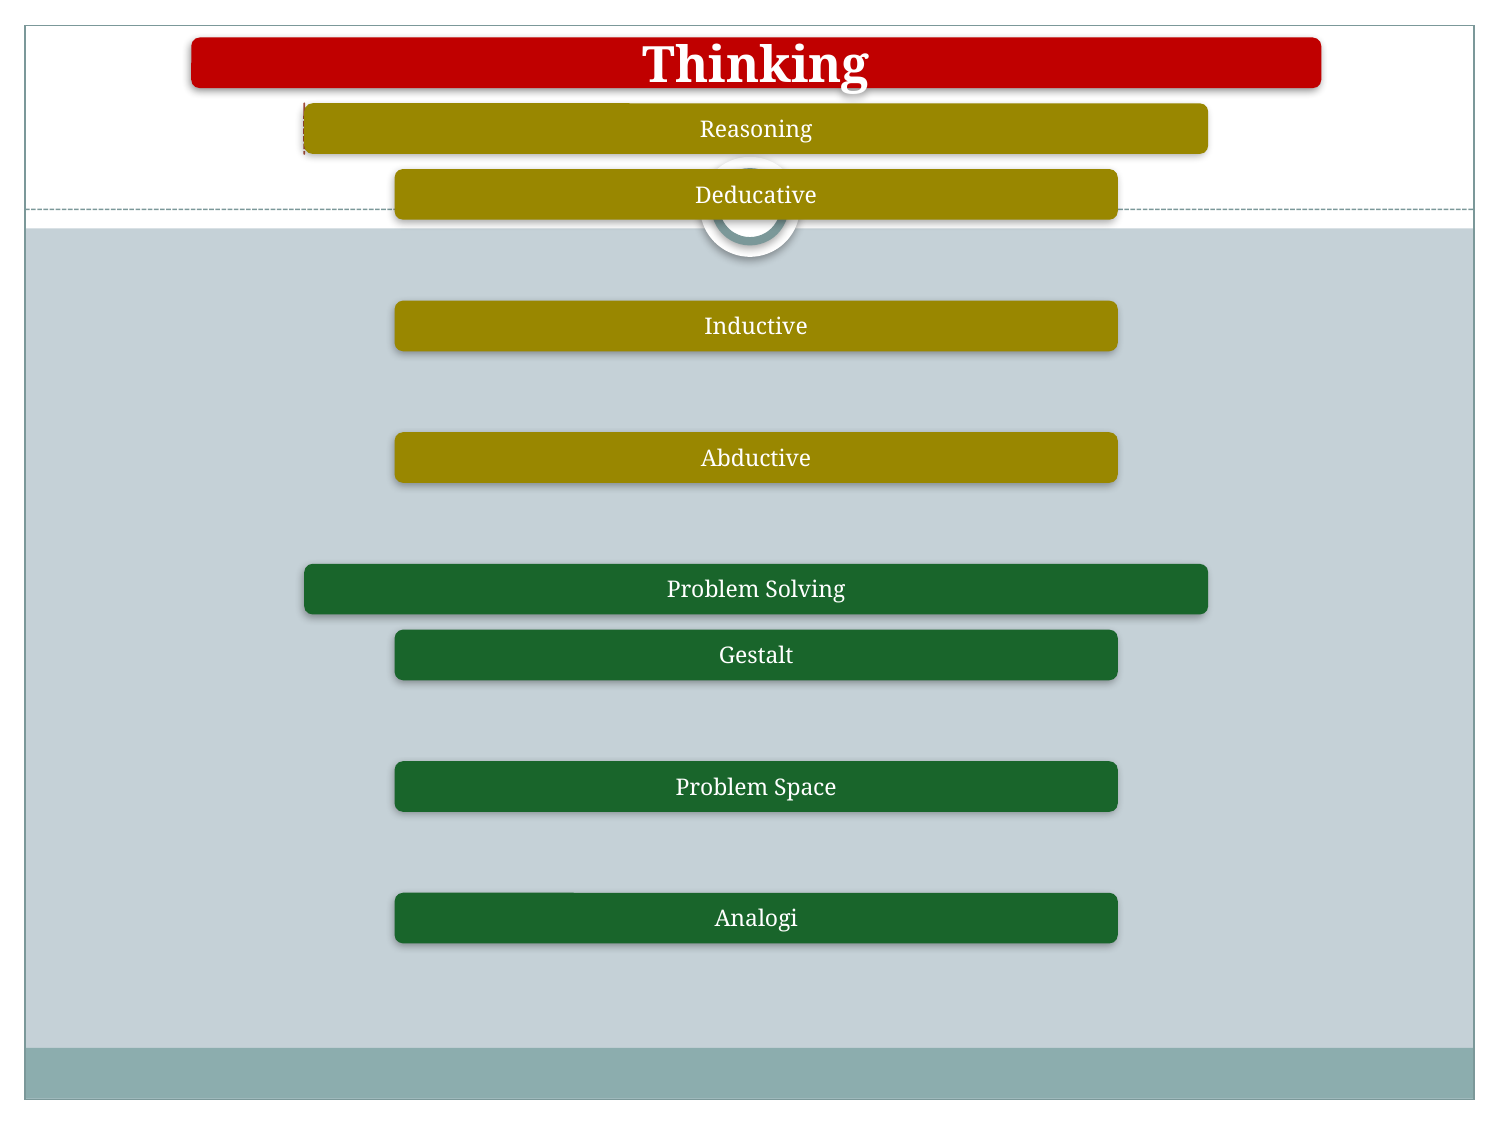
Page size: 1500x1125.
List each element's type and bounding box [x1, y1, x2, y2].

list [49, 37, 1463, 1076]
